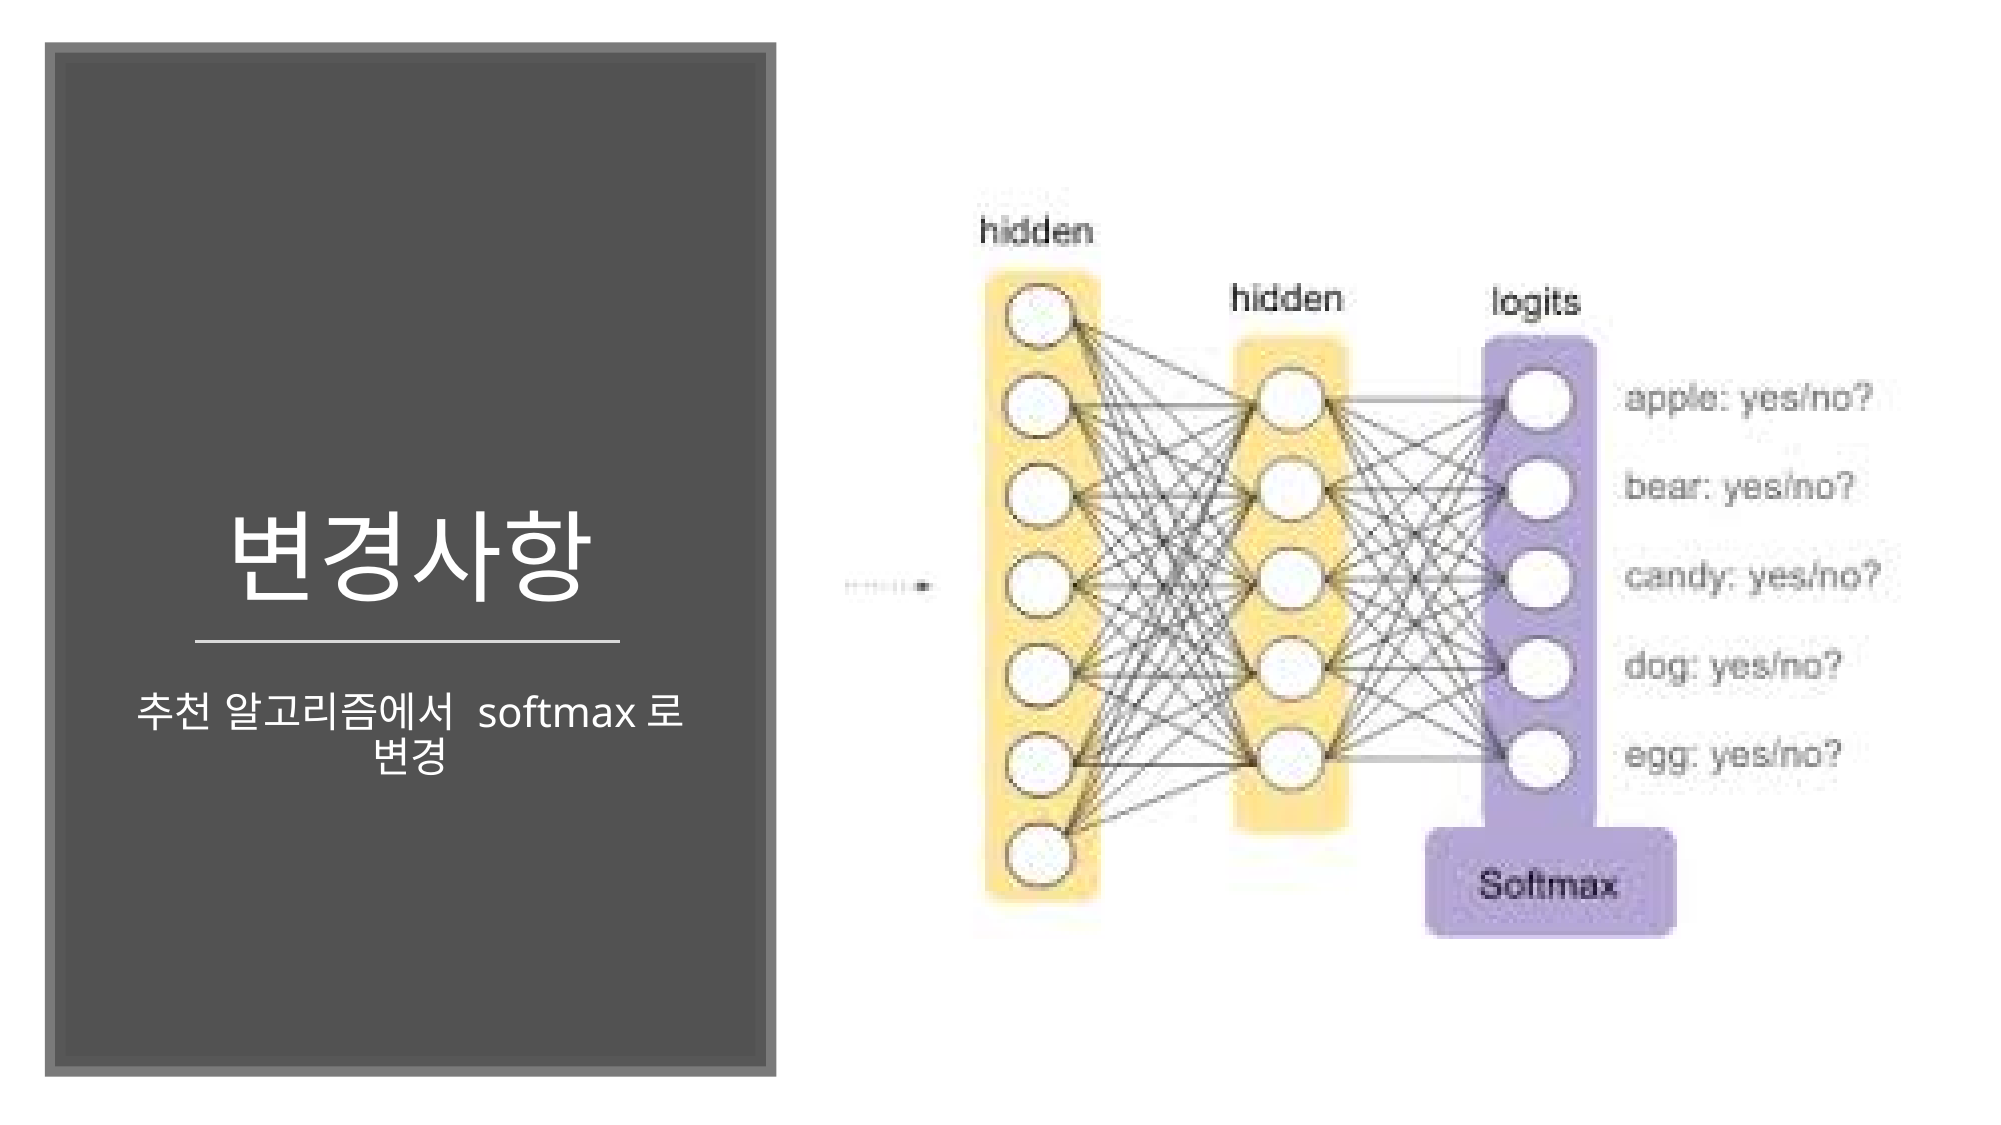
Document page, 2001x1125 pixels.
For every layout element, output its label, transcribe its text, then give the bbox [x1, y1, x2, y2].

picture [845, 187, 1921, 939]
list 추천 알고리즘에서 softmax로 변경 [110, 684, 711, 935]
text_box [54, 52, 767, 1067]
title 변경사항 [110, 149, 711, 624]
